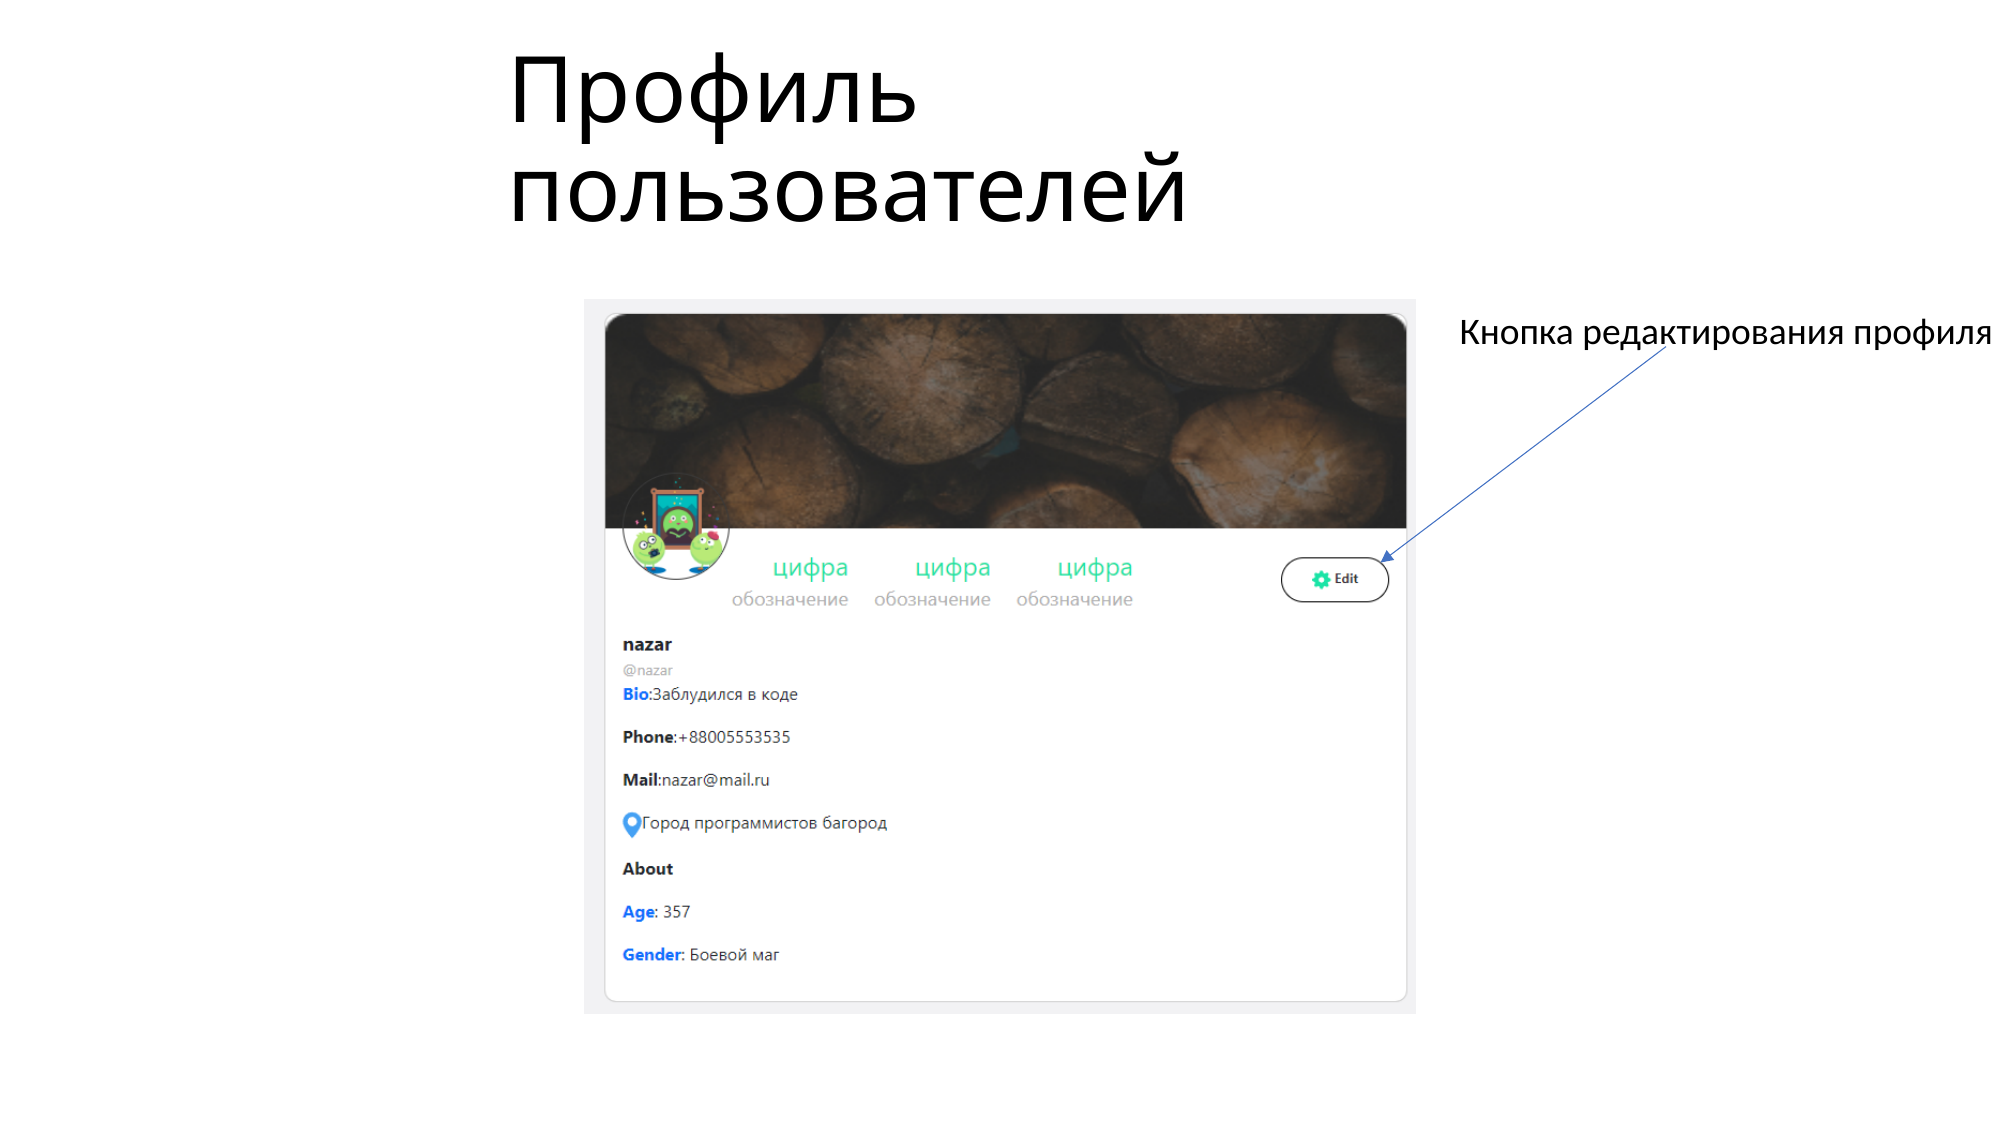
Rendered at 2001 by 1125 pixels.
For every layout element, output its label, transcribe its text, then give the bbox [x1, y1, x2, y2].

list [584, 299, 1416, 1014]
title Профиль пользователей [492, 33, 1468, 252]
text_box Кнопка редактирования профиля [1444, 299, 2000, 360]
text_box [1380, 346, 1666, 563]
